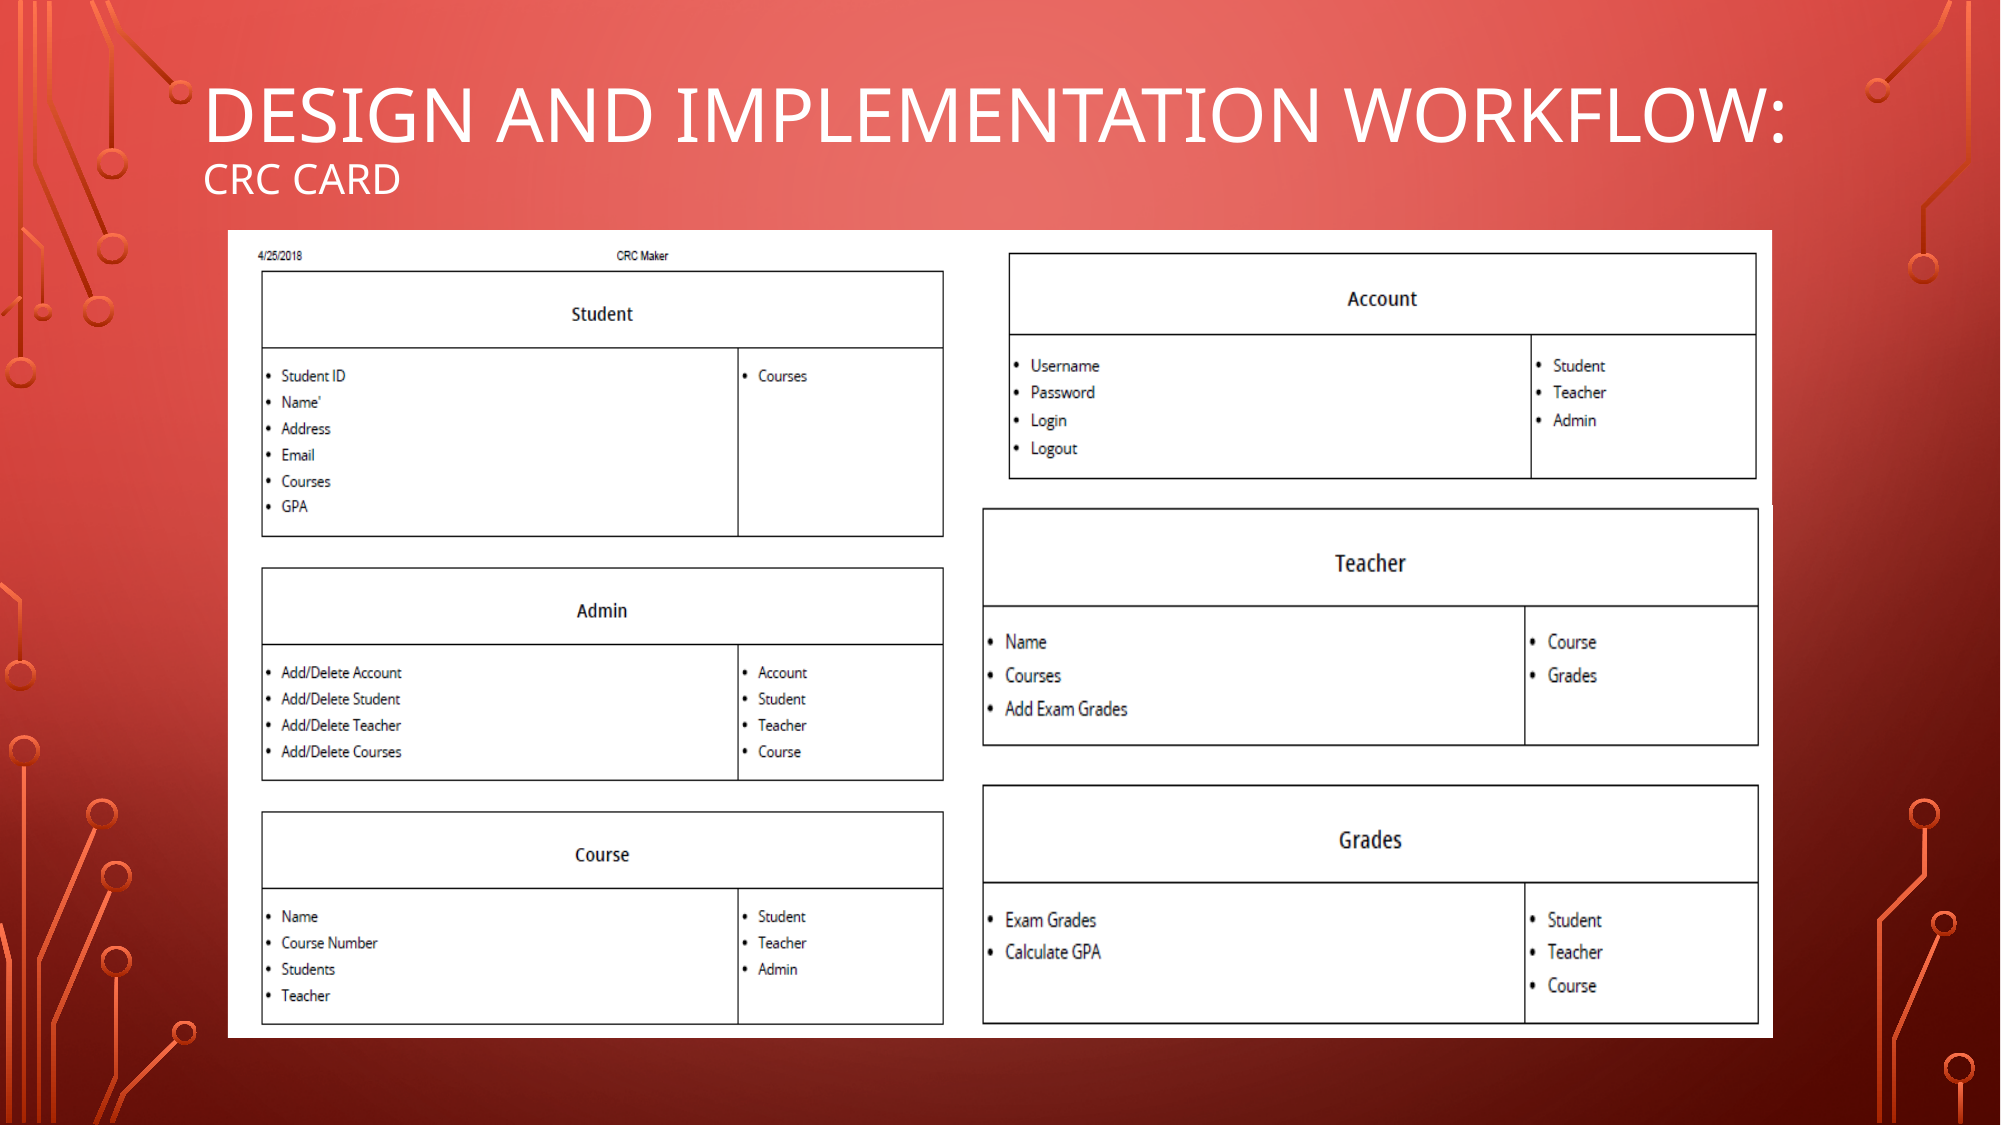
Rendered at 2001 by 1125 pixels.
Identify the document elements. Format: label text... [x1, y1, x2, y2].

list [227, 230, 974, 1038]
picture [952, 230, 1773, 1038]
title Design and implementation workflow: Crc card [187, 19, 1813, 263]
